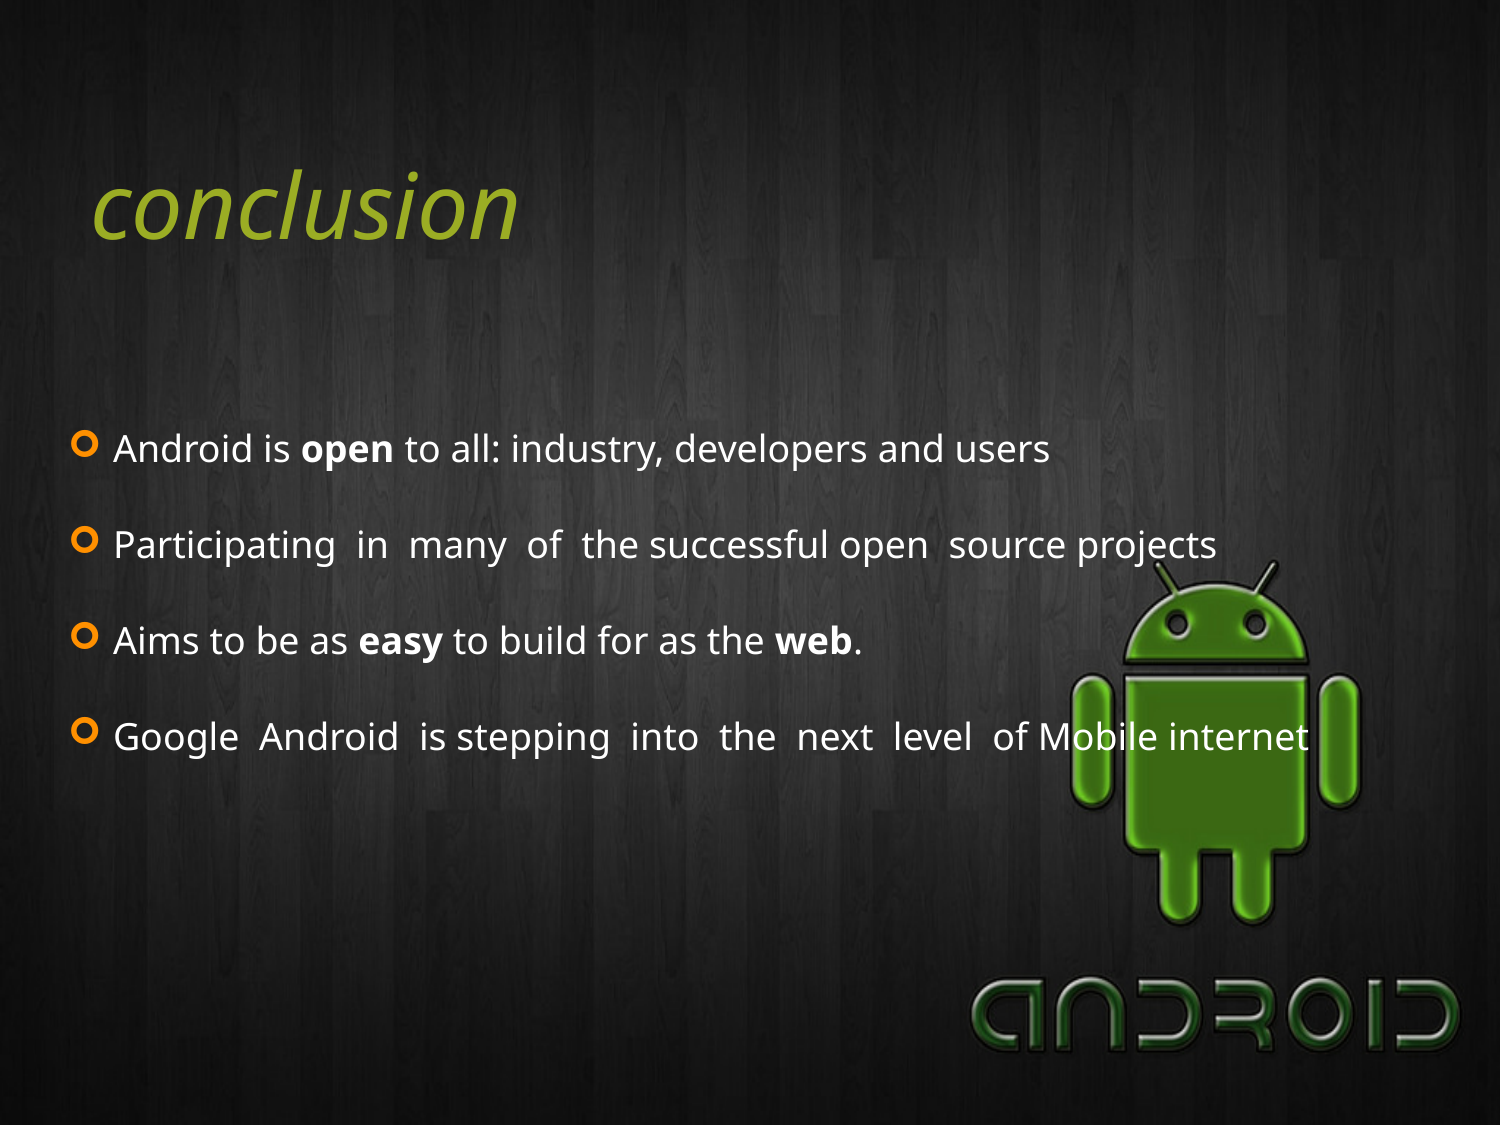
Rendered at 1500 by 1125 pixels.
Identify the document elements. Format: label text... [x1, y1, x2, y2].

picture [0, 0, 1500, 1125]
title conclusion [75, 139, 1300, 208]
list Android is open to all: industry, developers and users Participating in many of the successful open source projects Aims to be as easy to build for as the web. Google Android is stepping into the next level of Mobile internet [53, 208, 1404, 952]
